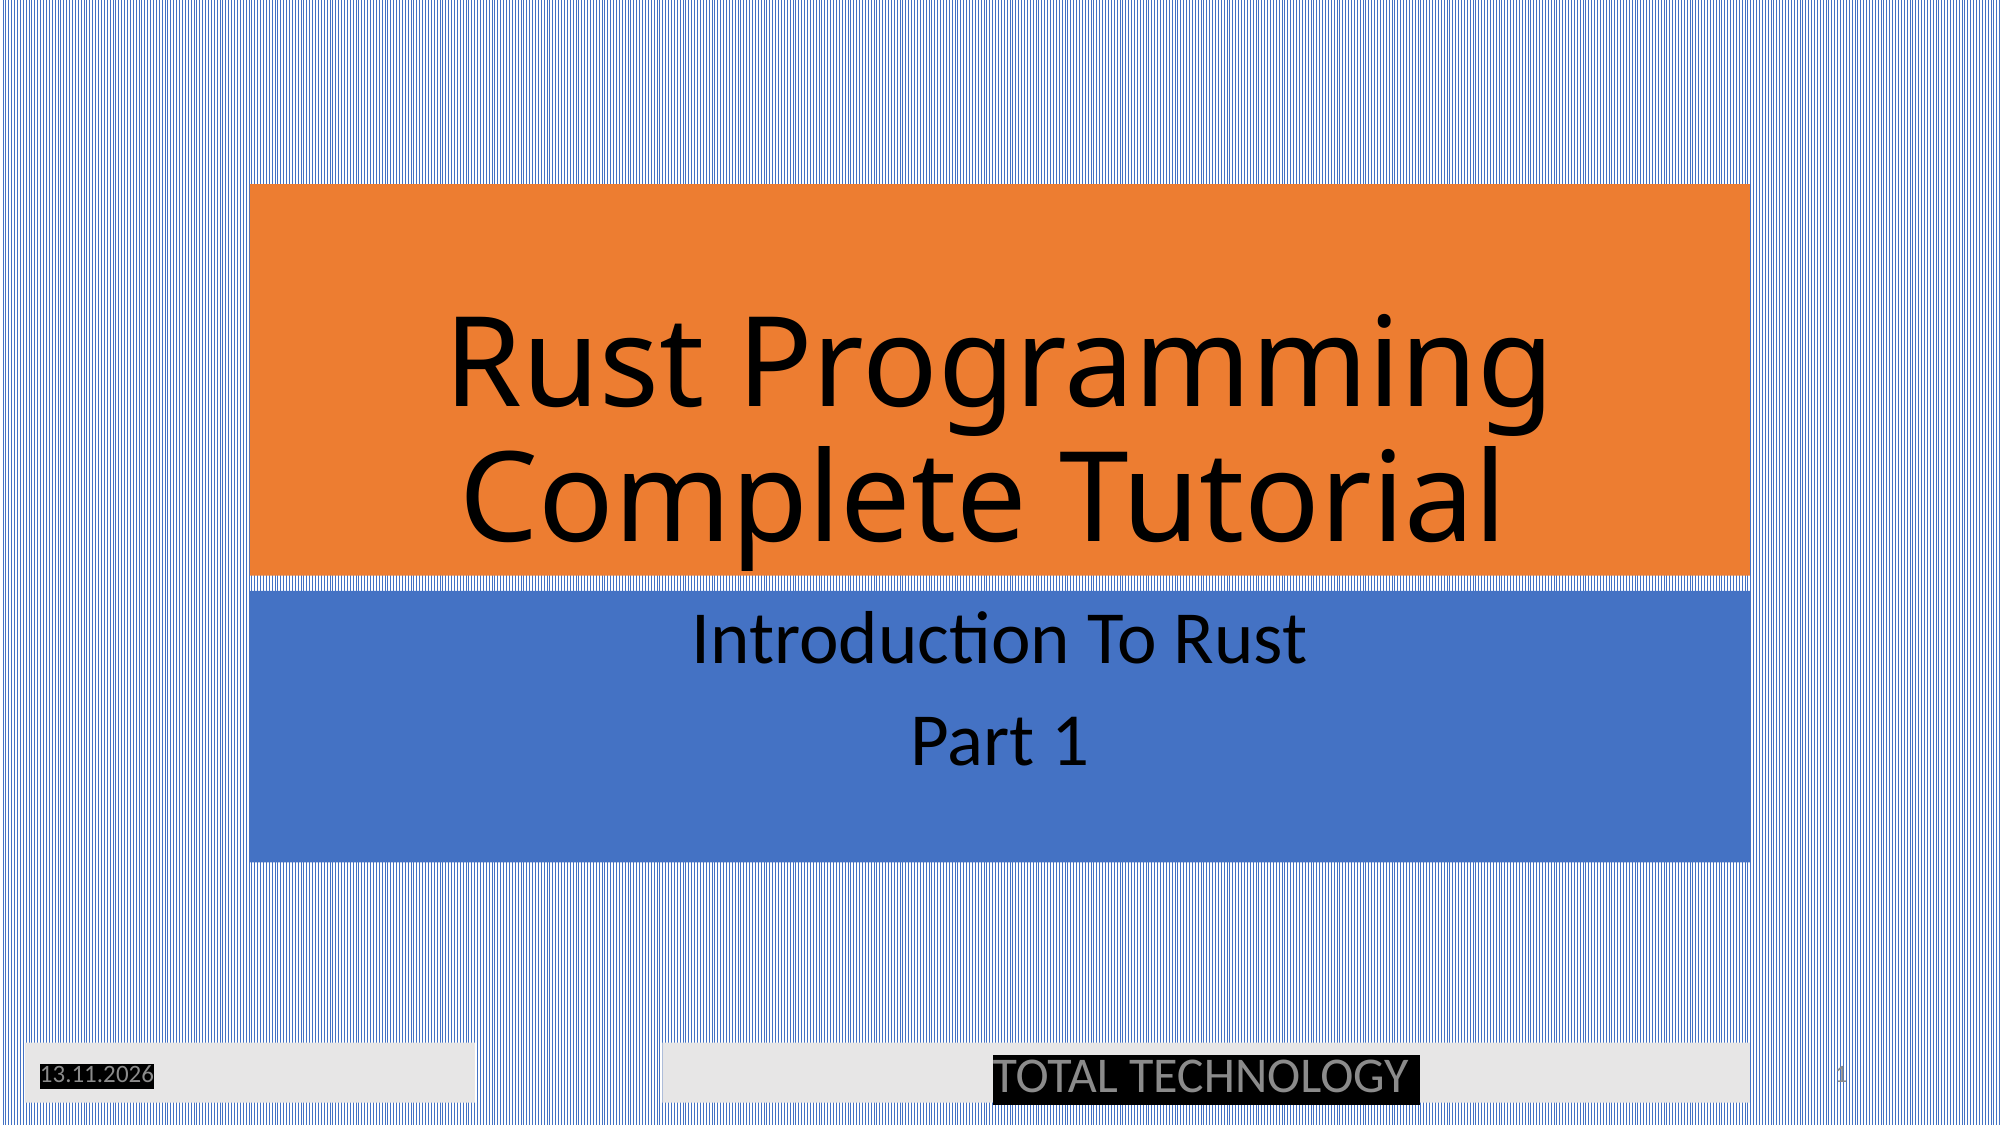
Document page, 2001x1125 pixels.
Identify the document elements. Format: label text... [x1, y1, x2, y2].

title Rust Programming Complete Tutorial [249, 184, 1750, 576]
footer TOTAL TECHNOLOGY [662, 1042, 1412, 1103]
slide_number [24, 1042, 475, 1103]
slide_number 1 [1412, 1042, 1863, 1103]
subtitle Introduction To Rust Part 1 [249, 590, 1750, 863]
